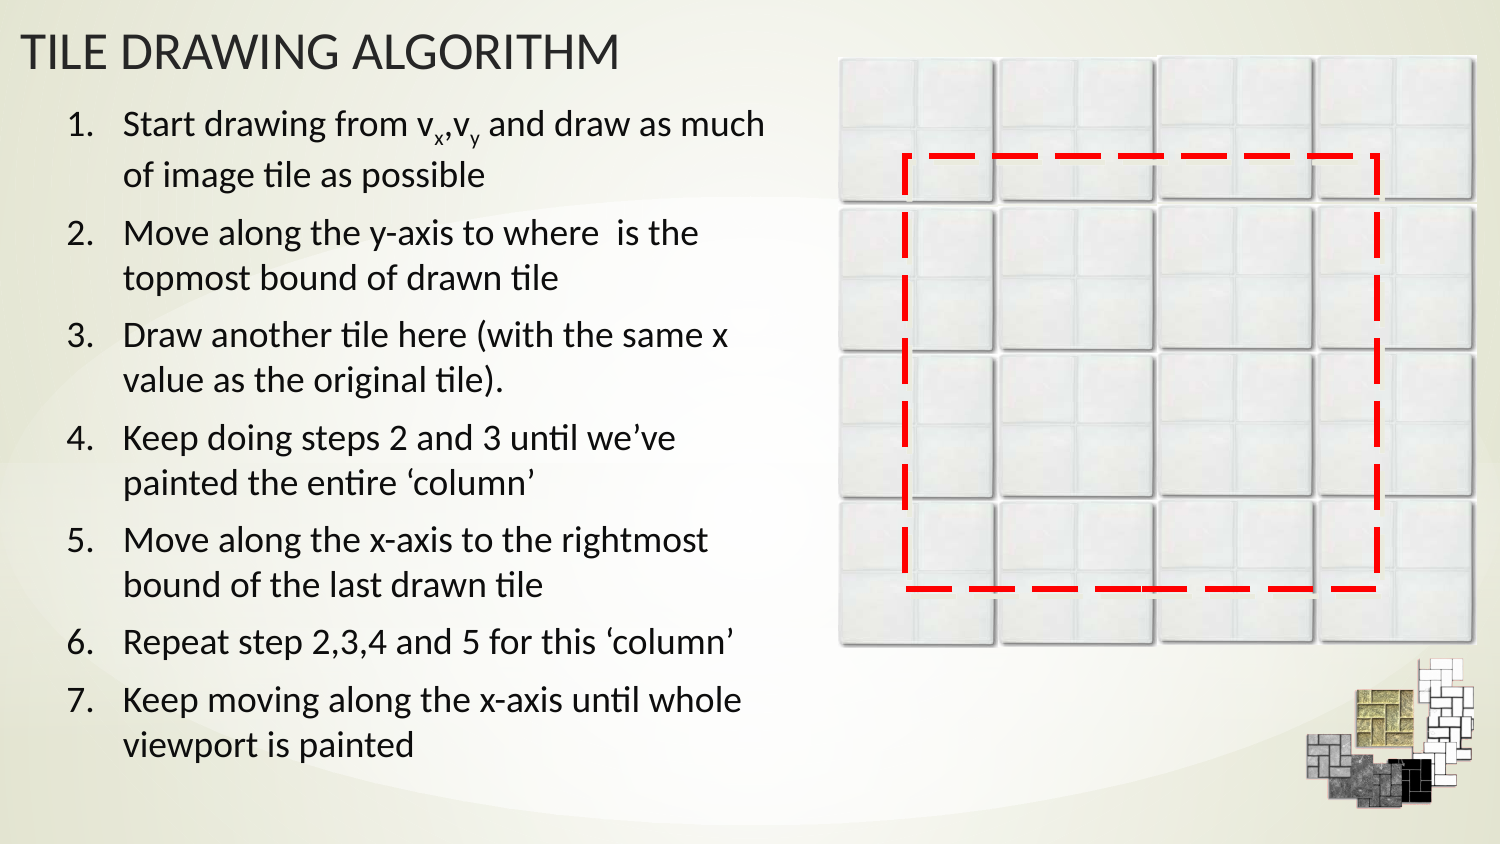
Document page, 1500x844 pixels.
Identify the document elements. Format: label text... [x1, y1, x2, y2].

text_box Start drawing from vx,vy and draw as much of image tile as possible Move along the y-axis to where is the topmost bound of drawn tile Draw another tile here (with the same x value as the original tile). Keep doing steps 2 and 3 until we’ve painted the entire ‘column’ Move along the x-axis to the rightmost bound of the last drawn tile Repeat step 2,3,4 and 5 for this ‘column’ Keep moving along the x-axis until whole viewport is painted [51, 91, 806, 773]
picture [1306, 659, 1474, 809]
picture [838, 55, 1477, 648]
